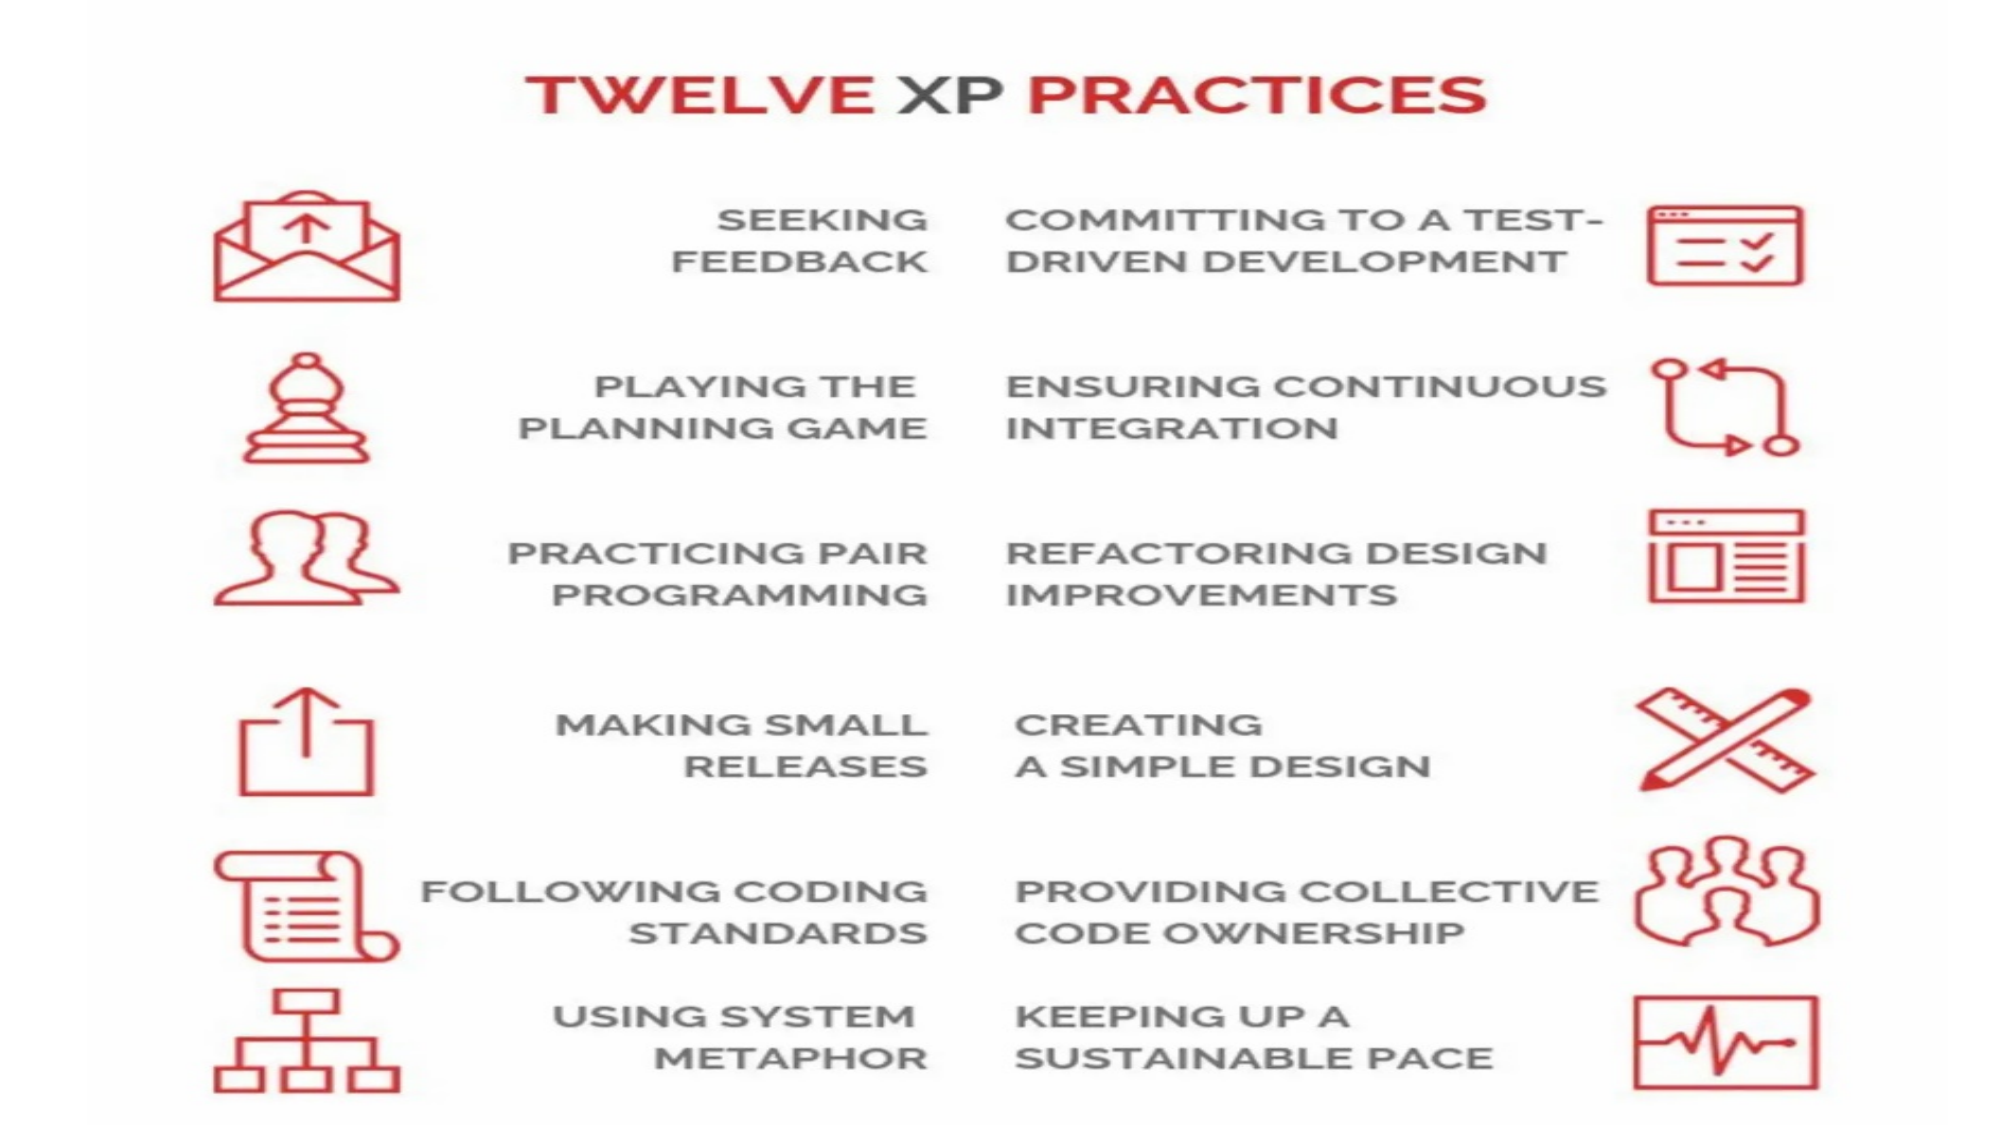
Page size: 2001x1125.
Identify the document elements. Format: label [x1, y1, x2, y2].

list [87, 0, 1948, 1125]
